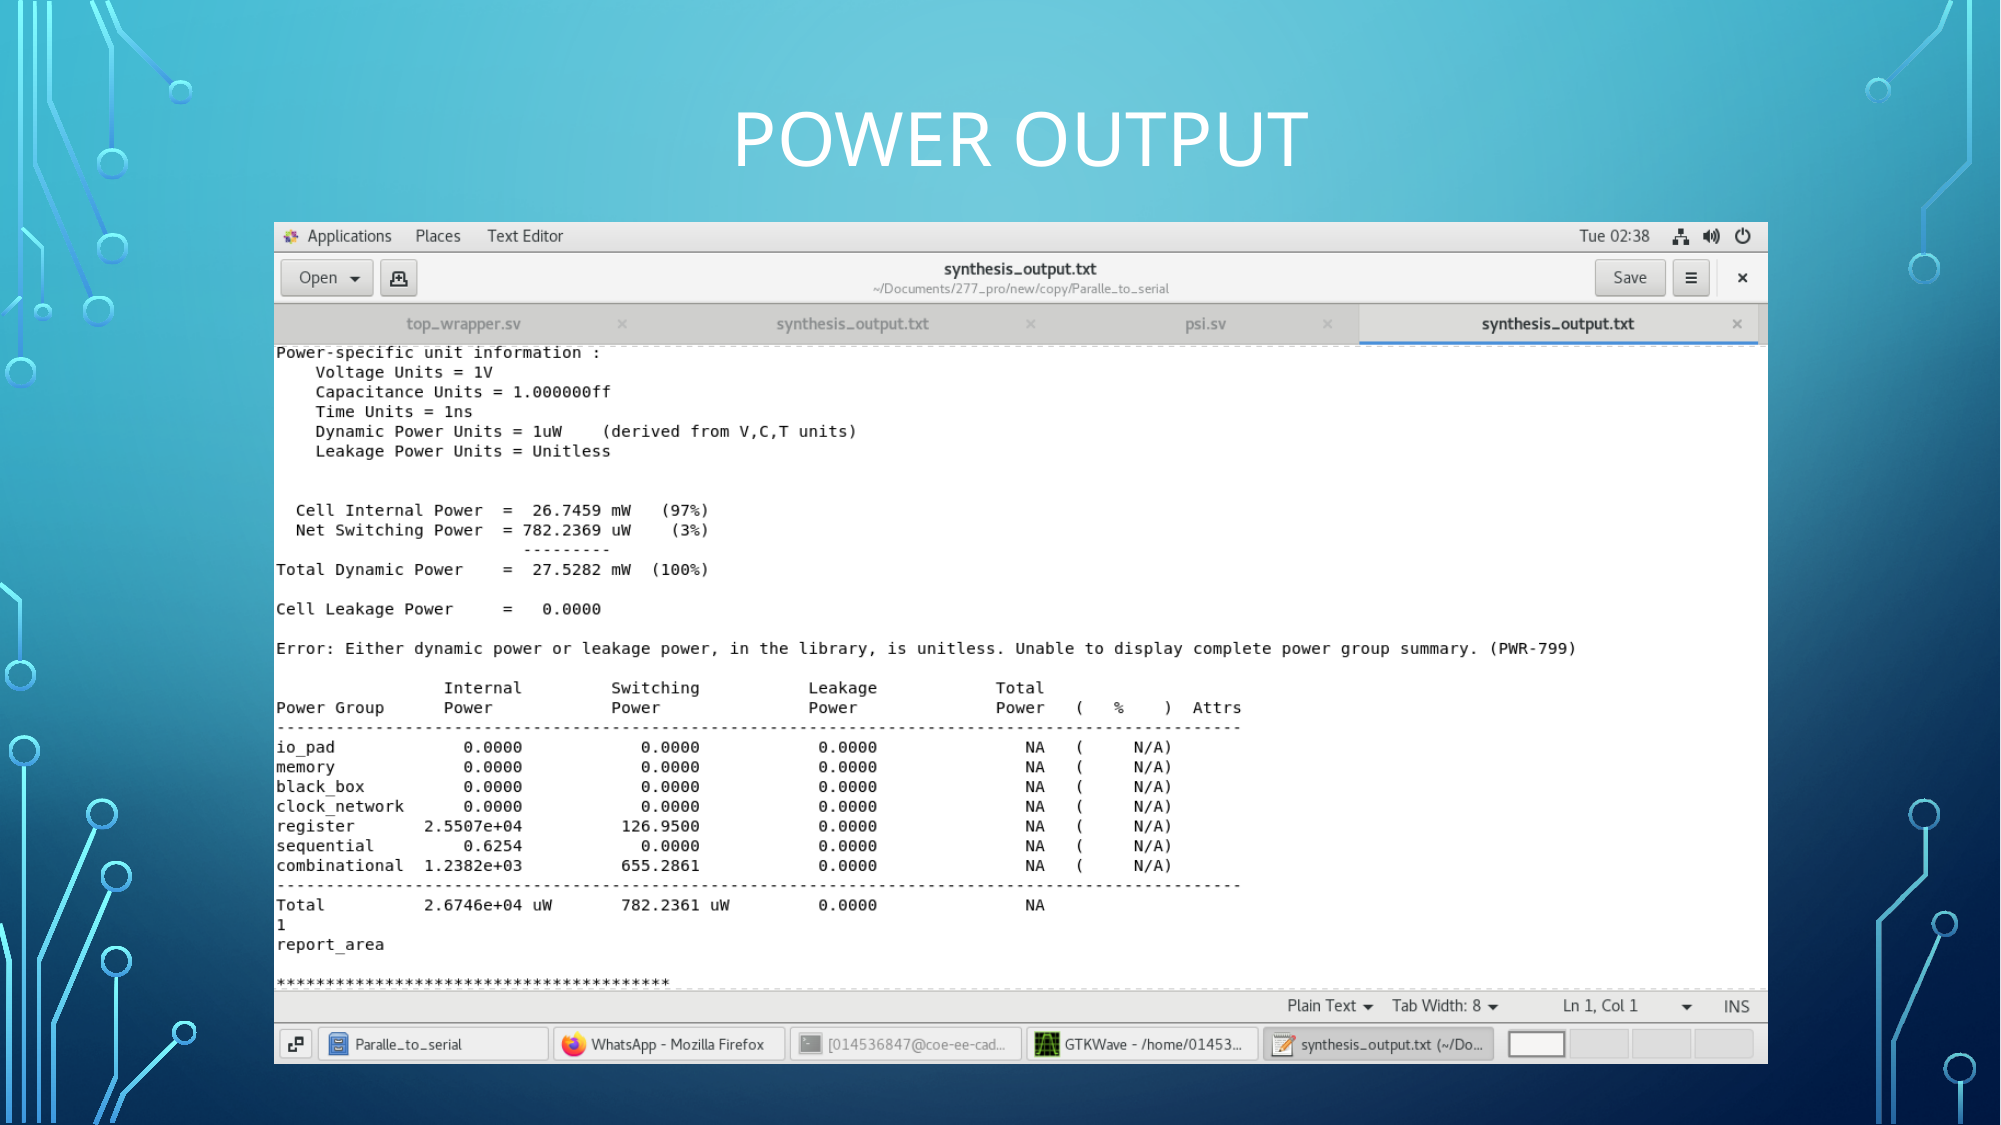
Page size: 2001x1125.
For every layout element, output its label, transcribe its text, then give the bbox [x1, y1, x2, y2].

title Power output [208, 21, 1834, 264]
picture [274, 222, 1768, 1064]
